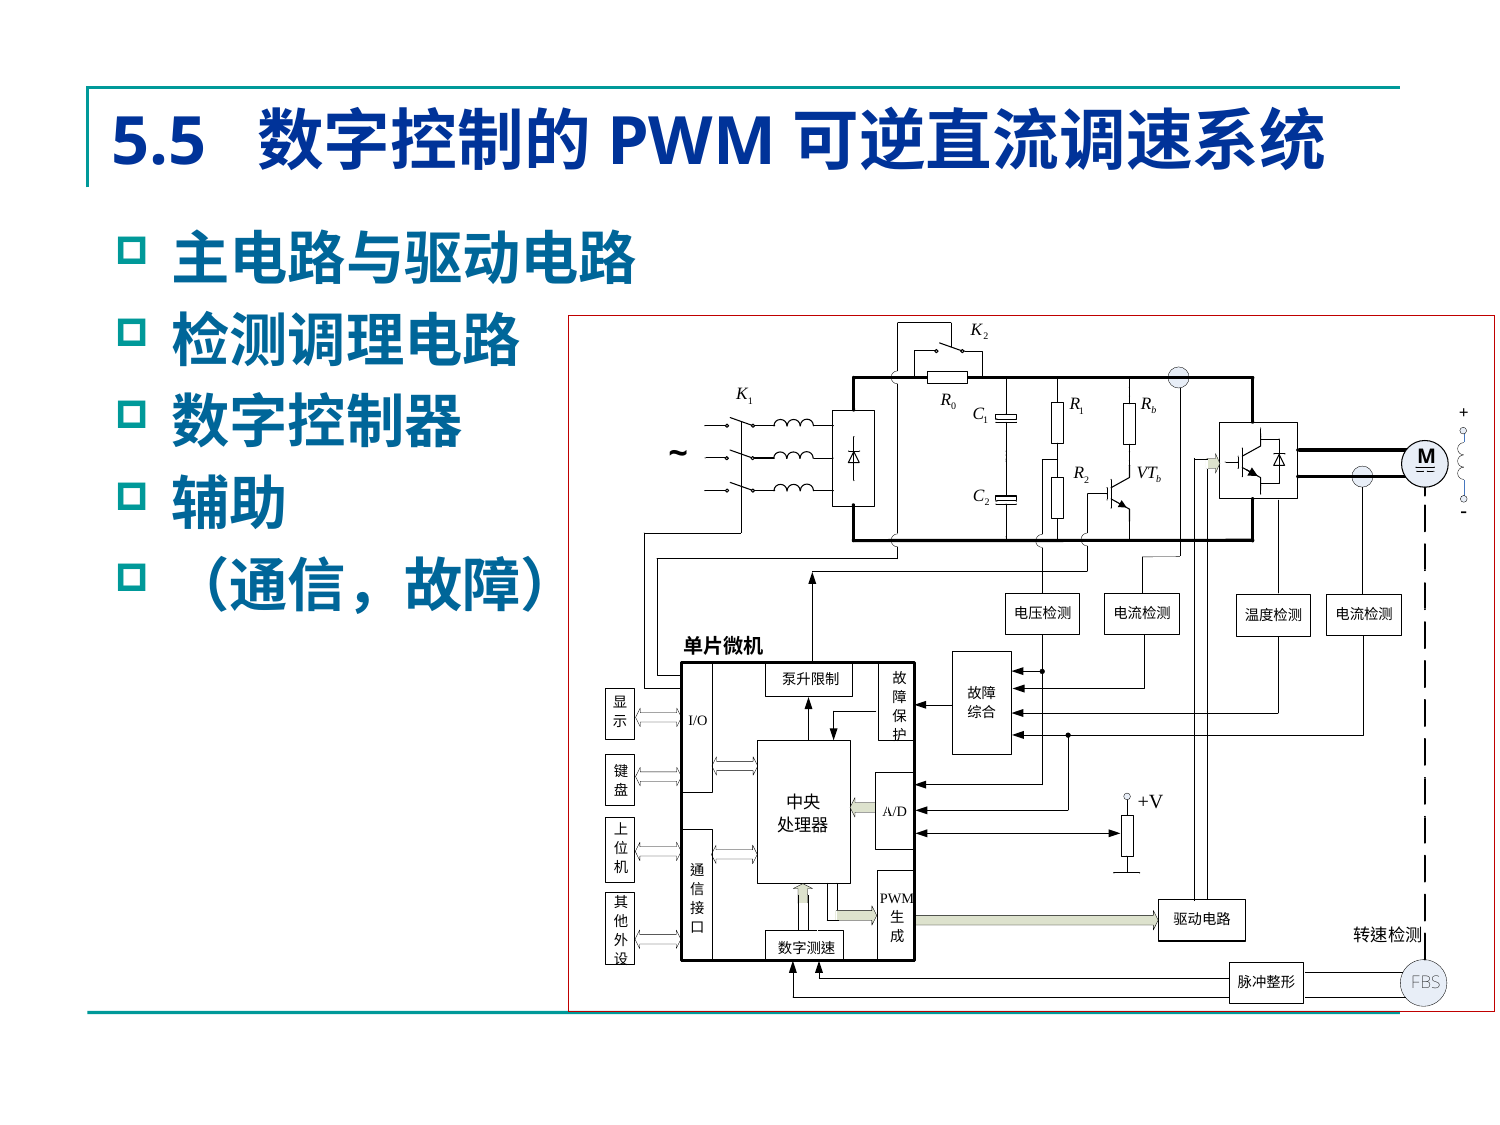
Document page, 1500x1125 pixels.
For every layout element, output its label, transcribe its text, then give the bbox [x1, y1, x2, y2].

list 主电路与驱动电路 检测调理电路 数字控制器 辅助 （通信，故障） [99, 213, 1388, 1006]
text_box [568, 315, 1495, 1012]
title 5.5 数字控制的PWM可逆直流调速系统 [96, 90, 1436, 267]
